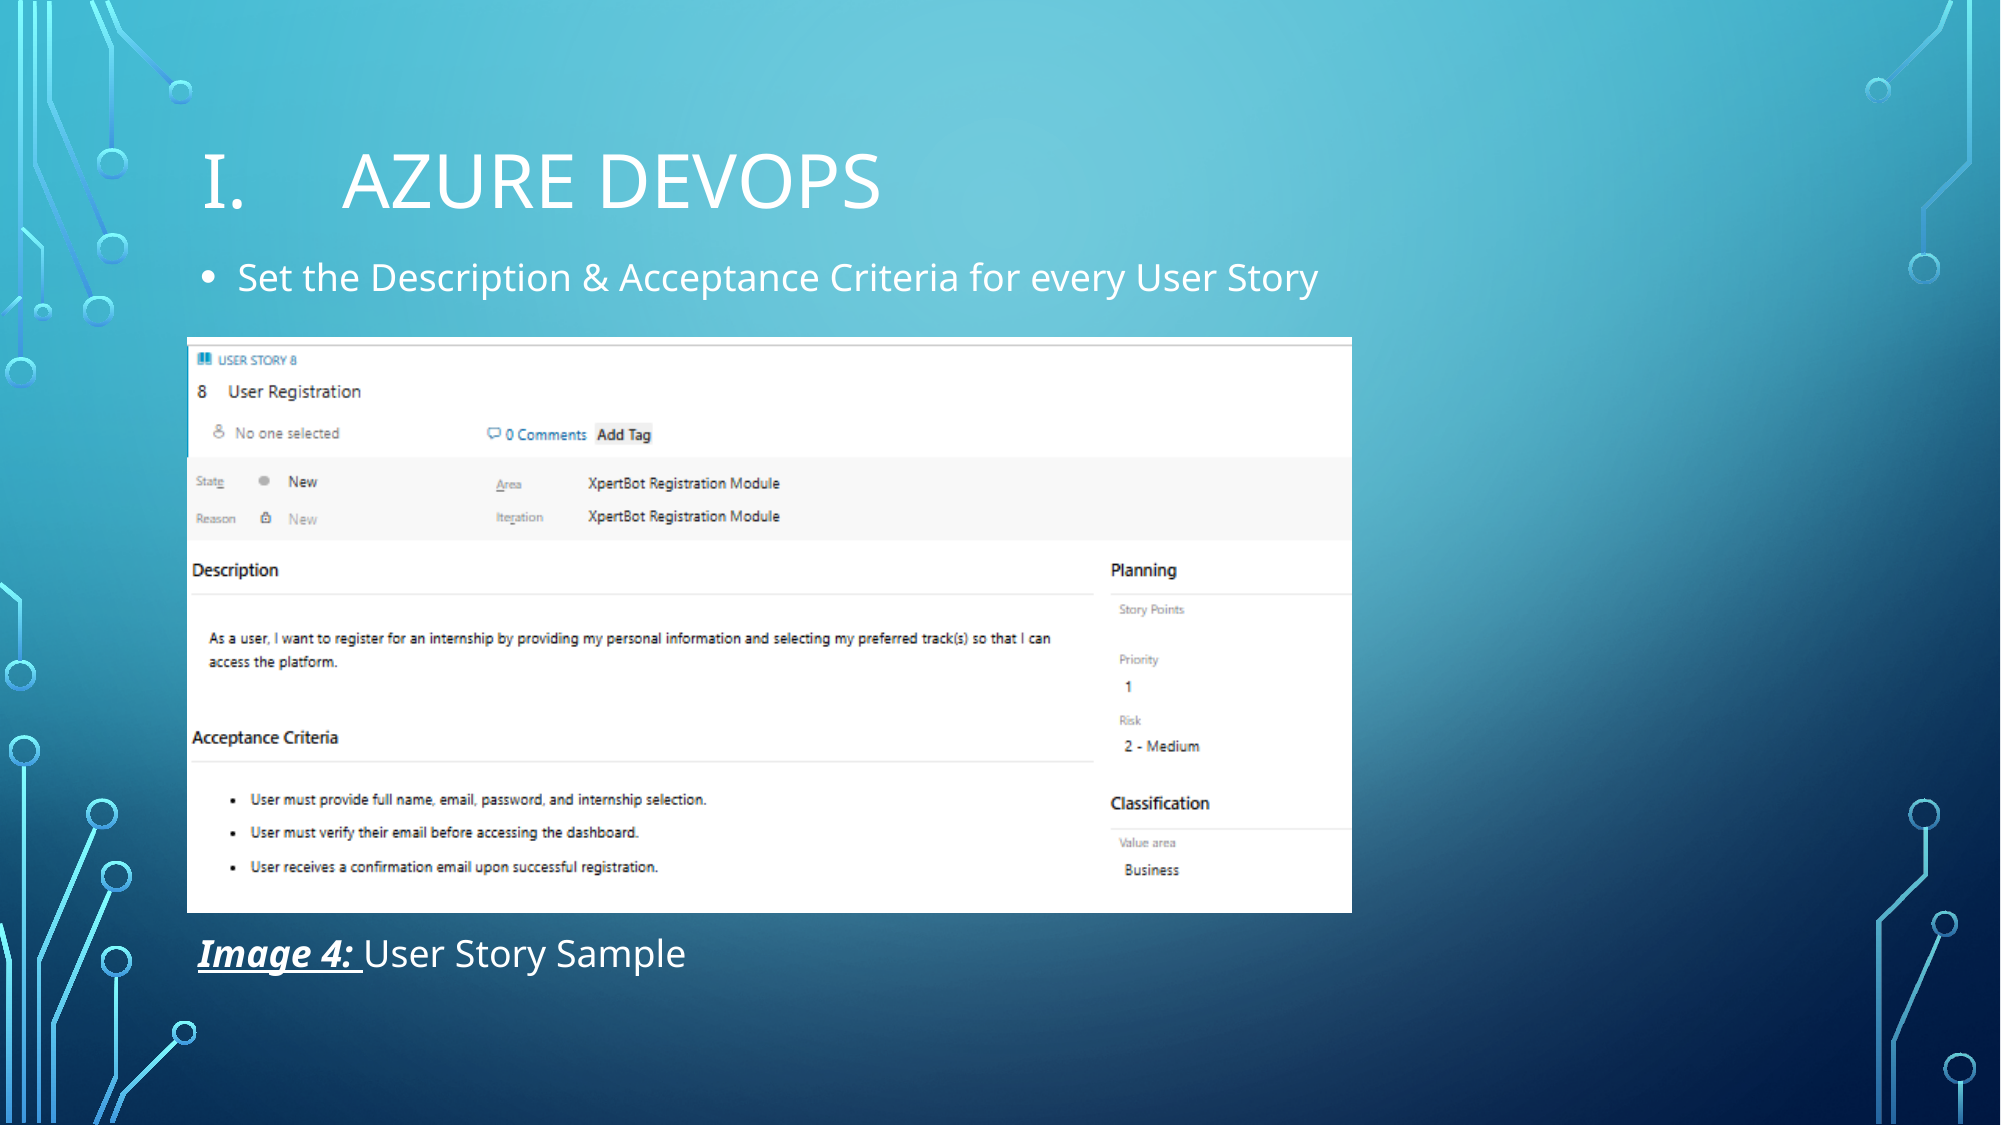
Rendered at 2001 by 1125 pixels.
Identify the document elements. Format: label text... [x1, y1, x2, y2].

picture [187, 337, 1352, 913]
list Set the Description & Acceptance Criteria for every User Story [185, 237, 1810, 430]
title Azure devops [187, 101, 1813, 267]
text_box Image 4: User Story Sample [183, 922, 1017, 983]
